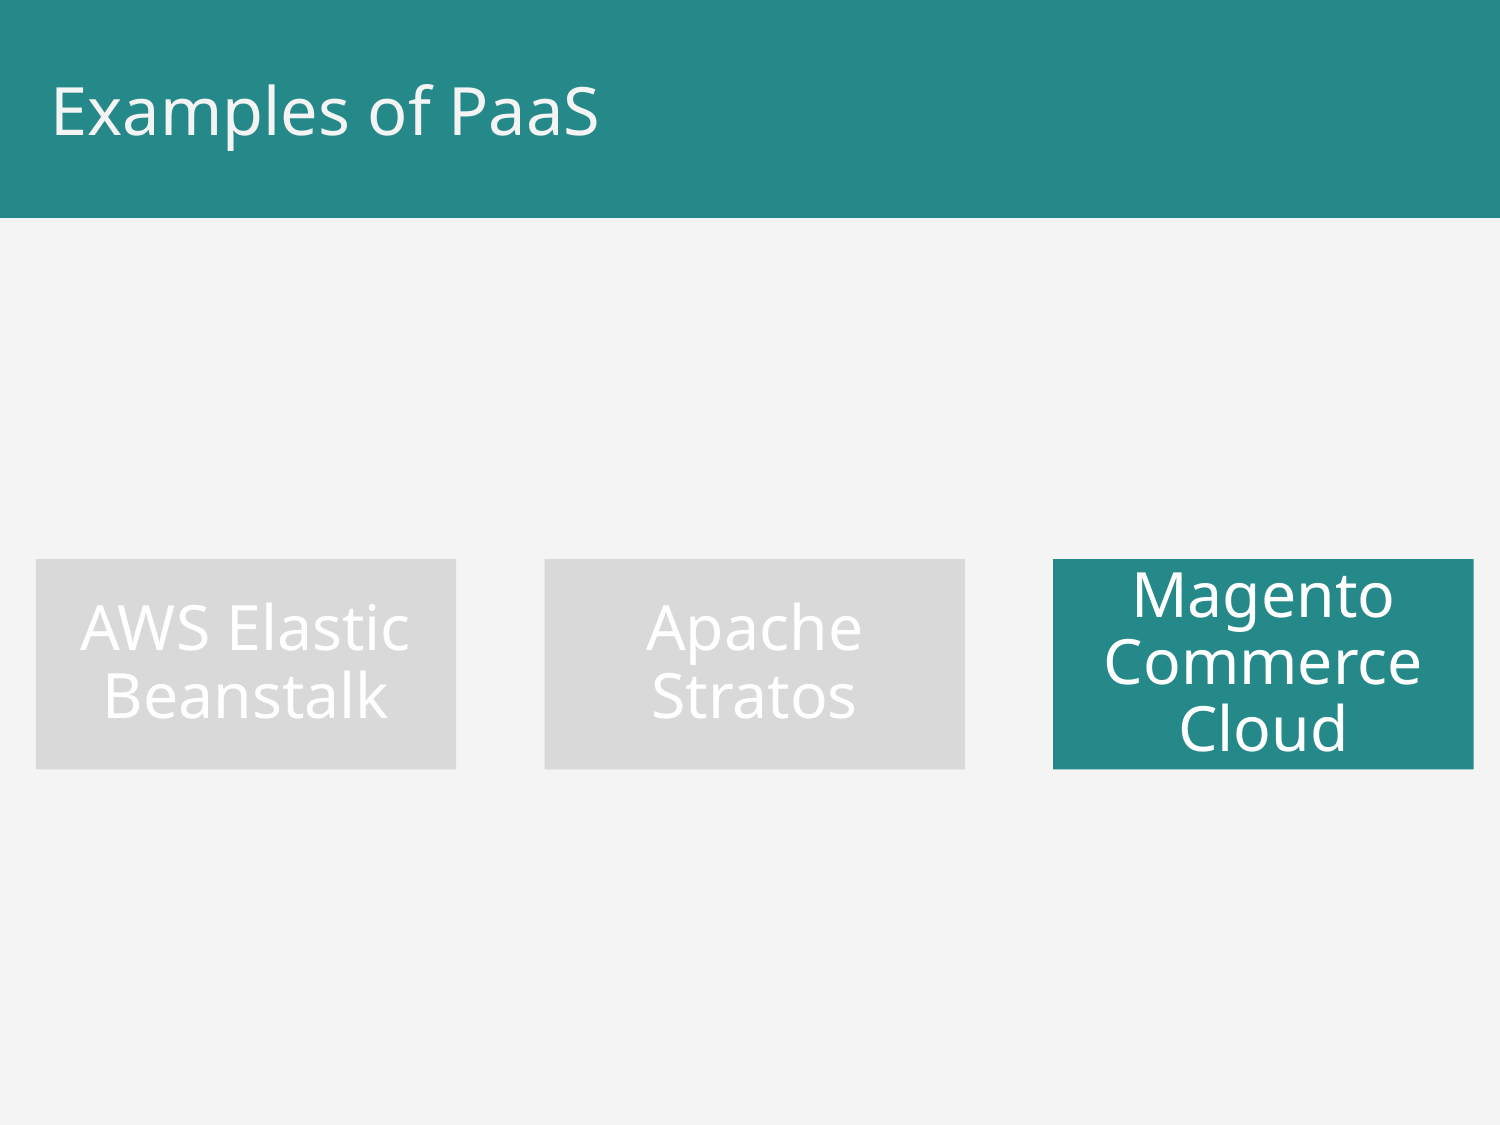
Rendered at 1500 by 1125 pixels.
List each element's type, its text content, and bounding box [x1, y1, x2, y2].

text_box AWS Elastic Beanstalk [35, 559, 457, 770]
text_box Magento Commerce Cloud [1053, 559, 1474, 770]
title Examples of PaaS [35, 0, 1350, 218]
text_box Apache Stratos [544, 559, 965, 770]
